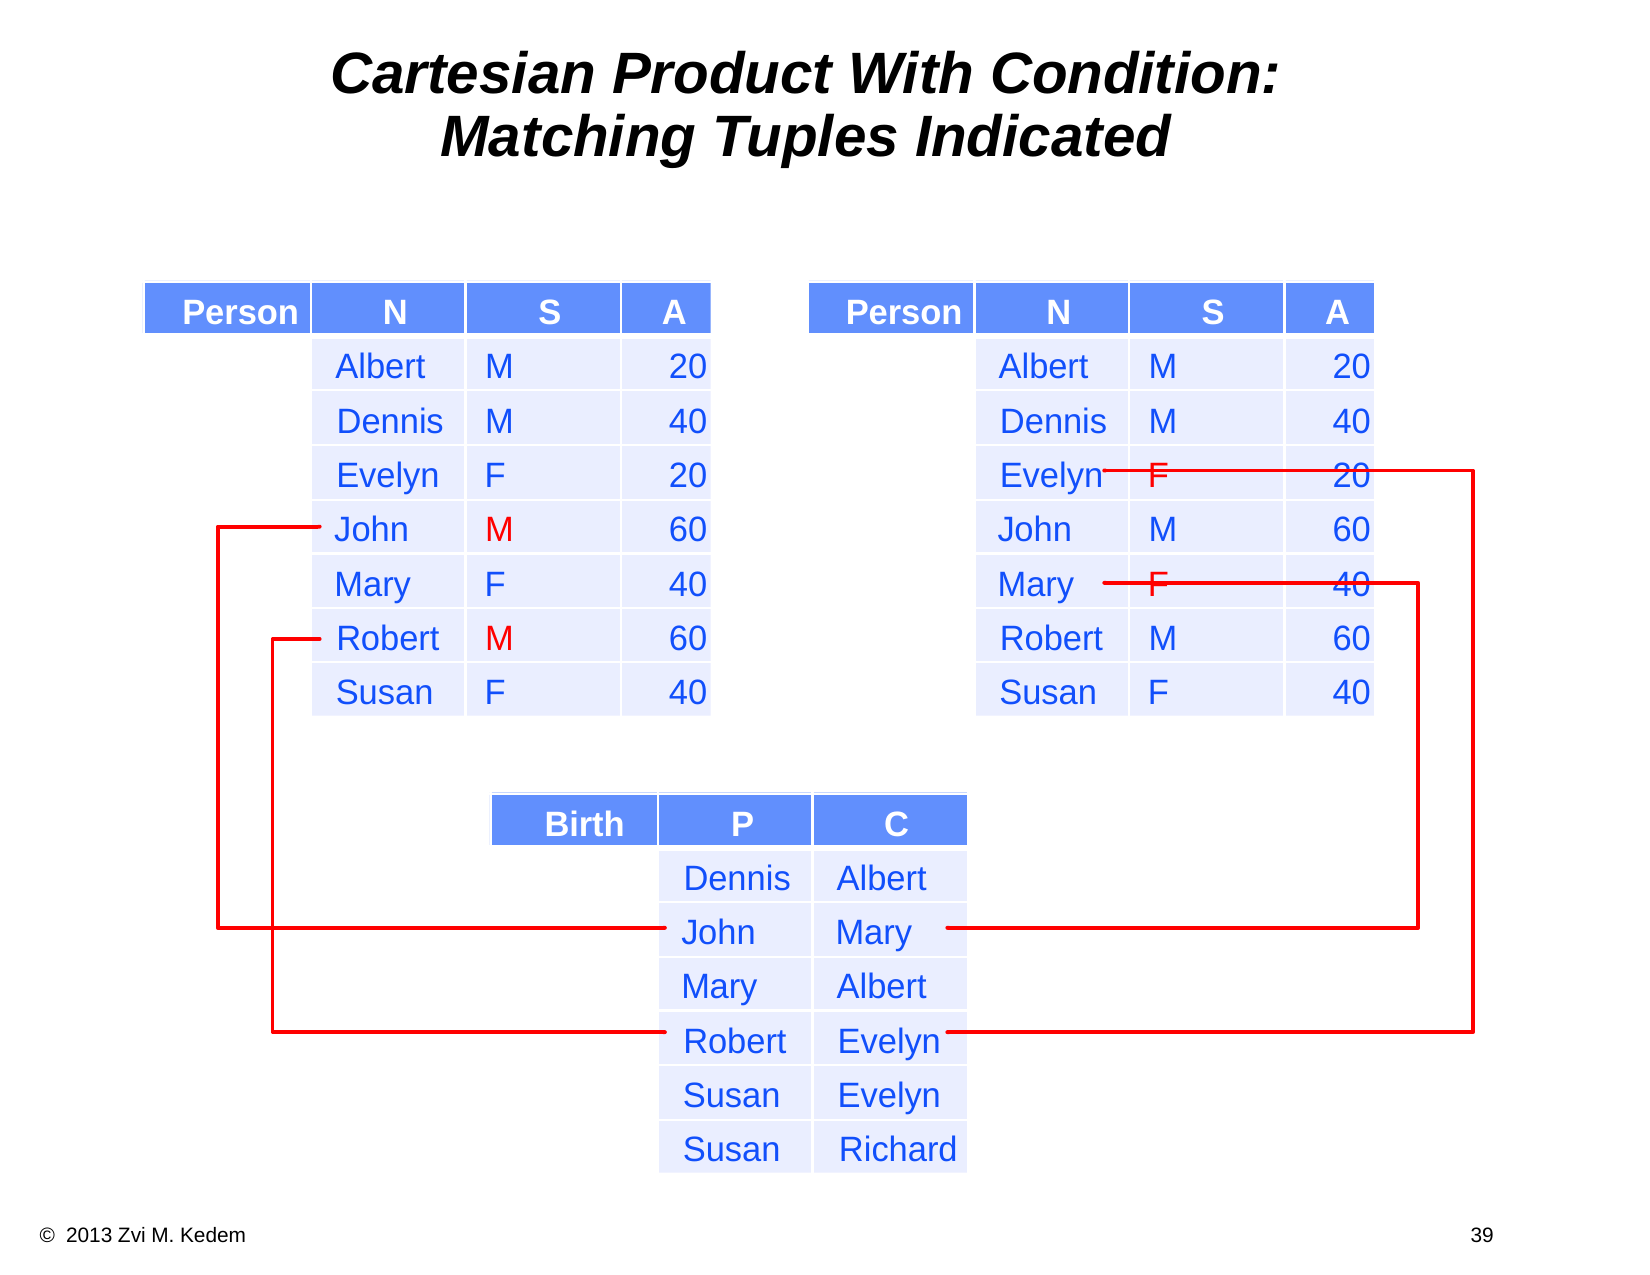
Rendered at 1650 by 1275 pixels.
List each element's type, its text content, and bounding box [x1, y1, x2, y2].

title Cartesian Product With Condition: Matching Tuples Indicated [111, 36, 1501, 176]
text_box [124, 262, 1511, 1192]
